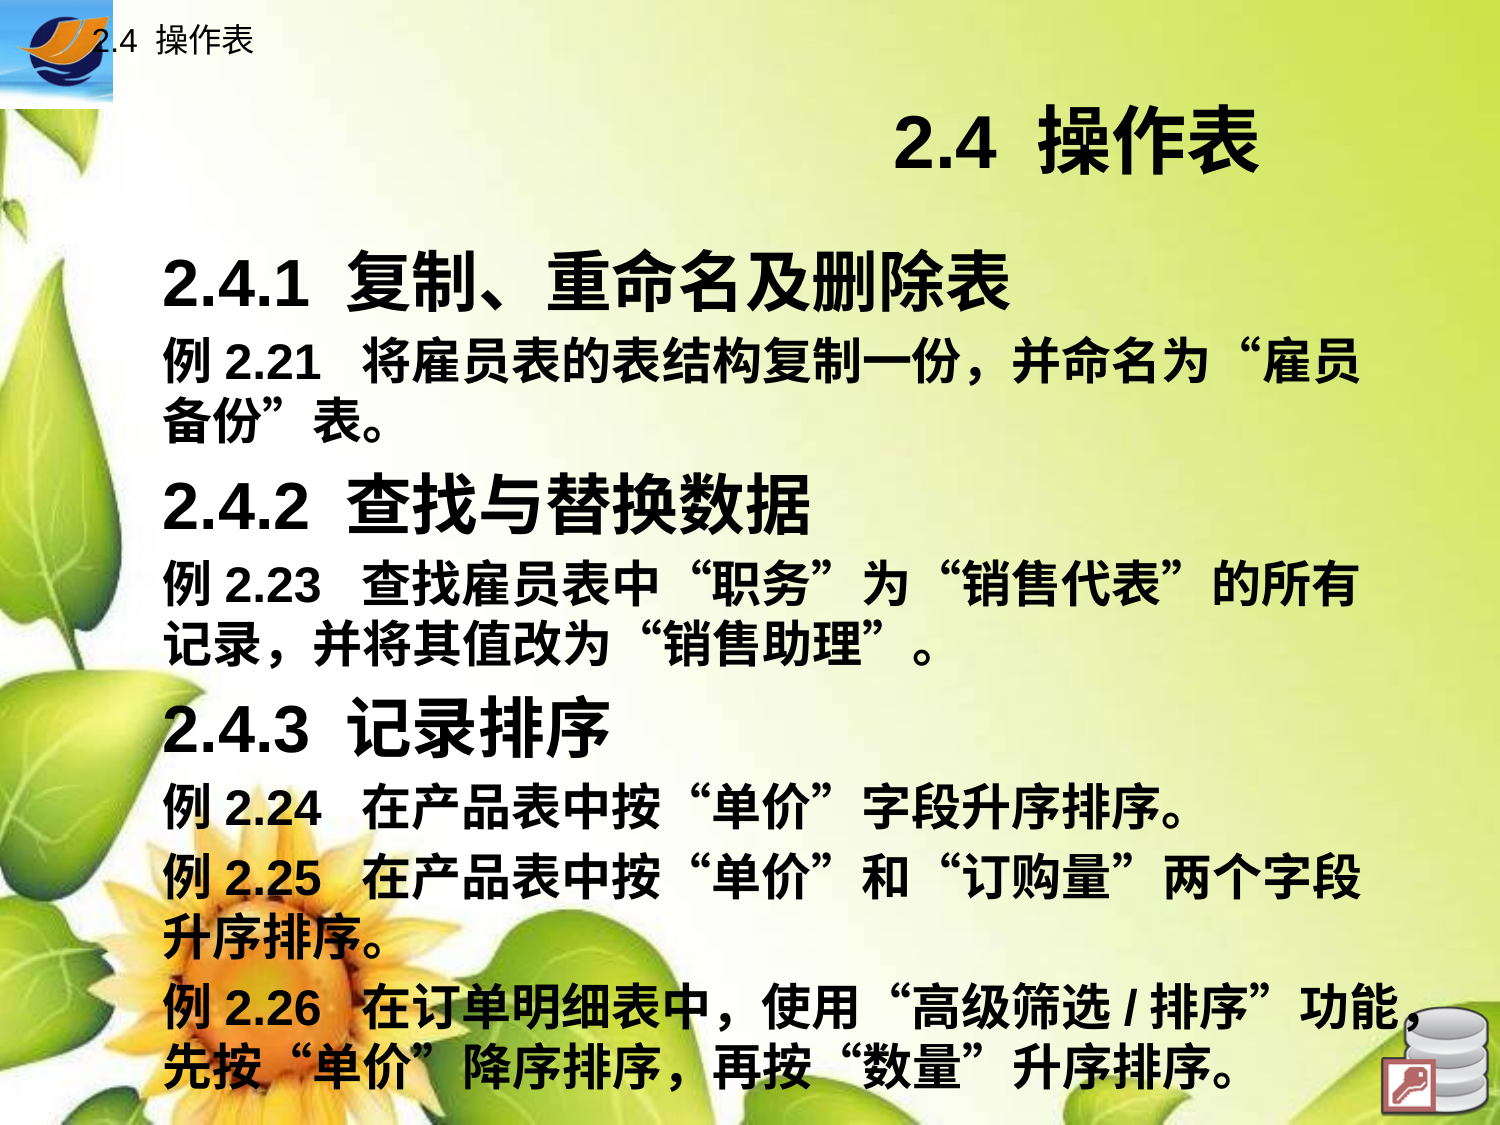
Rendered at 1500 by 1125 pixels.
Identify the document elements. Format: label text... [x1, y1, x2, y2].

list 2.4.1 复制、重命名及删除表 例2.21 将雇员表的表结构复制一份，并命名为“雇员备份”表。 2.4.2 查找与替换数据 例2.23 查找雇员表中“职务”为“销售代表”的所有记录，并将其值改为“销售助理”。 2.4.3 记录排序 例2.24 在产品表中按“单价”字段升序排序。 例2.25 在产品表中按“单价”和“订购量”两个字段升序排序。 例2.26 在订单明细表中，使用“高级筛选/排序”功能，先按“单价”降序排序，再按“数量”升序排序。 [147, 231, 1425, 799]
title 2.4 操作表 [478, 45, 1294, 231]
picture [0, 0, 1500, 1125]
text_box 2.4 操作表 [76, 0, 502, 79]
